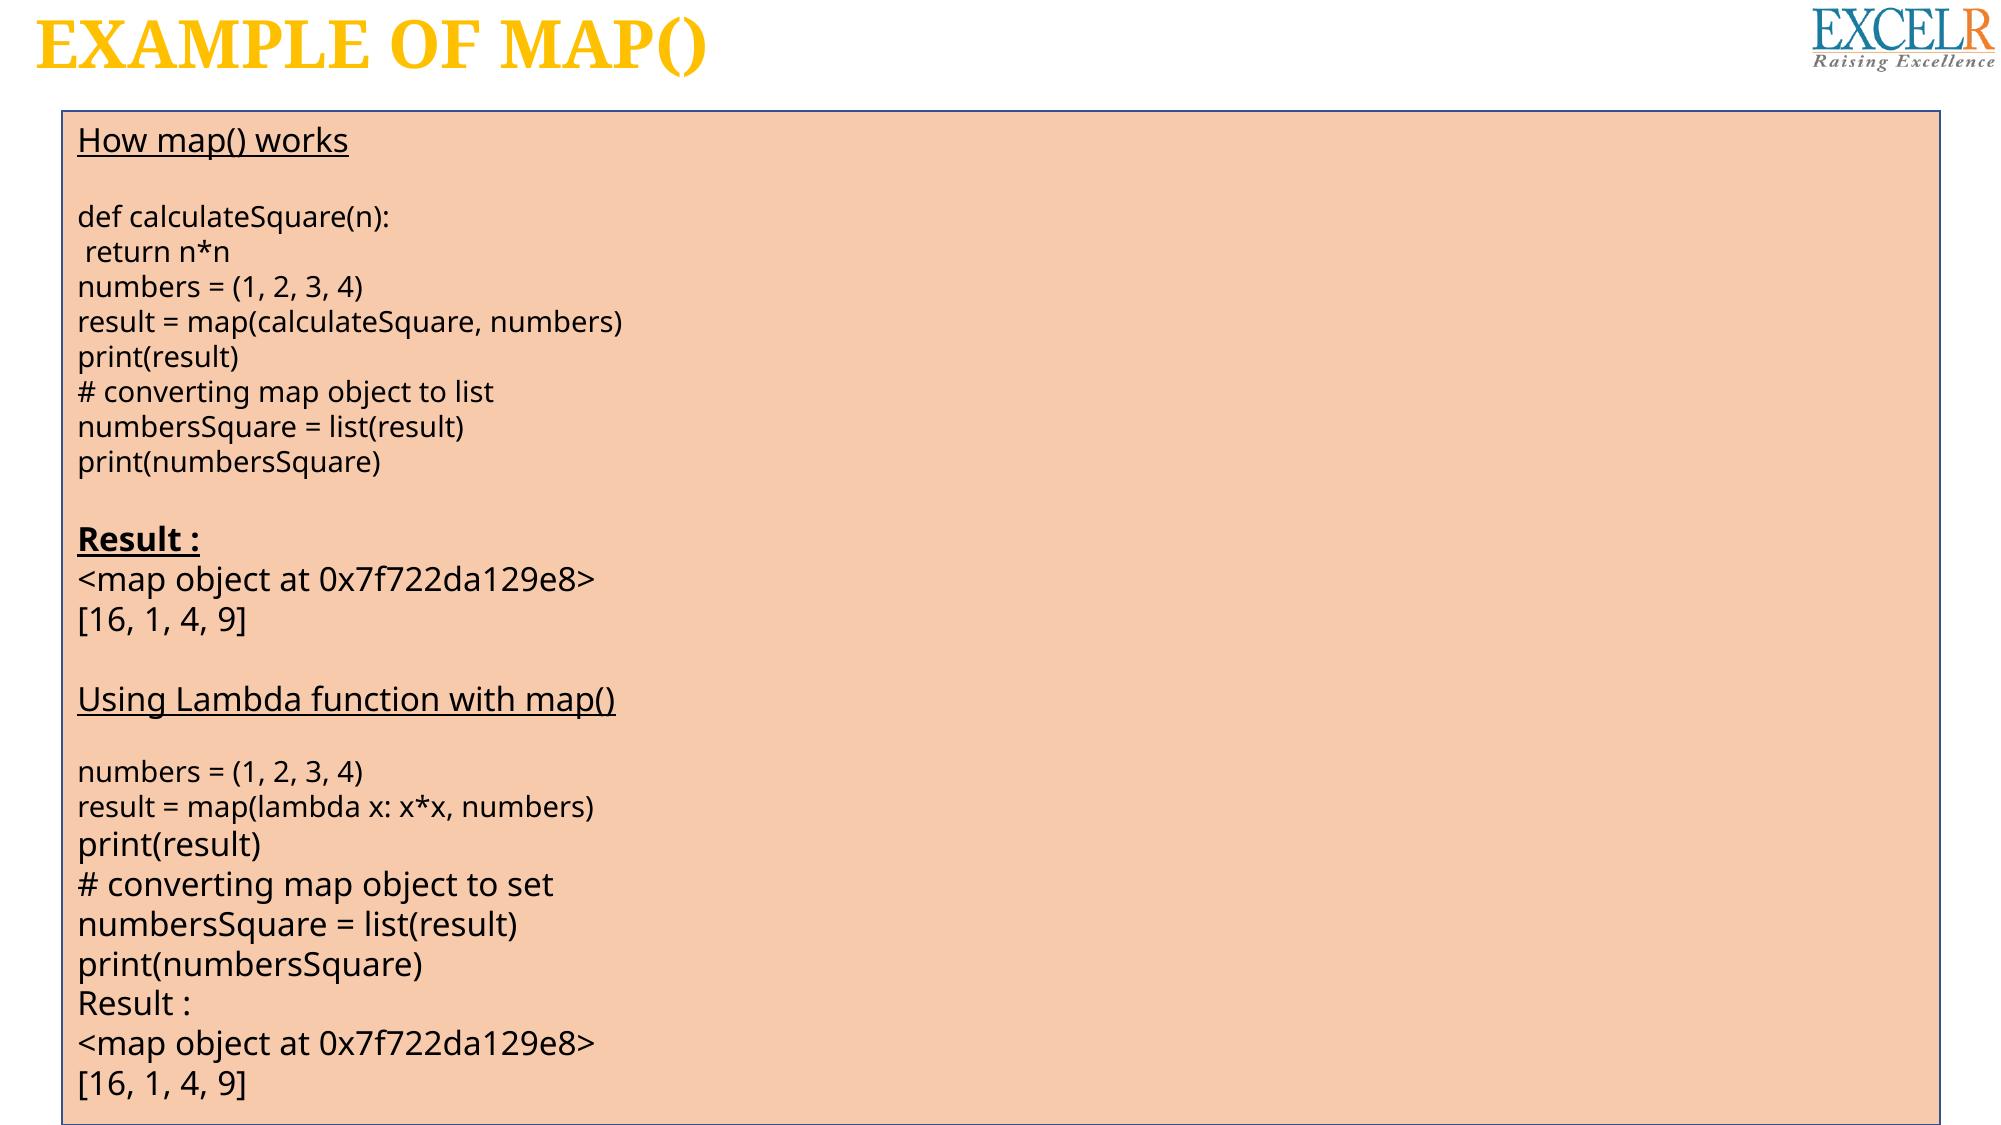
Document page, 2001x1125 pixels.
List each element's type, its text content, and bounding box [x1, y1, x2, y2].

title EXAMPLE OF MAP() [20, 6, 1615, 88]
picture [1806, 0, 2000, 73]
text_box How map() works def calculateSquare(n): return n*n numbers = (1, 2, 3, 4) result = map(calculateSquare, numbers) print(result) # converting map object to list numbersSquare = list(result) print(numbersSquare) Result : <map object at 0x7f722da129e8> [16, 1, 4, 9] Using Lambda function with map() numbers = (1, 2, 3, 4) result = map(lambda x: x*x, numbers) print(result) # converting map object to set numbersSquare = list(result) print(numbersSquare) Result : <map object at 0x7f722da129e8> [16, 1, 4, 9] [62, 111, 1941, 1125]
